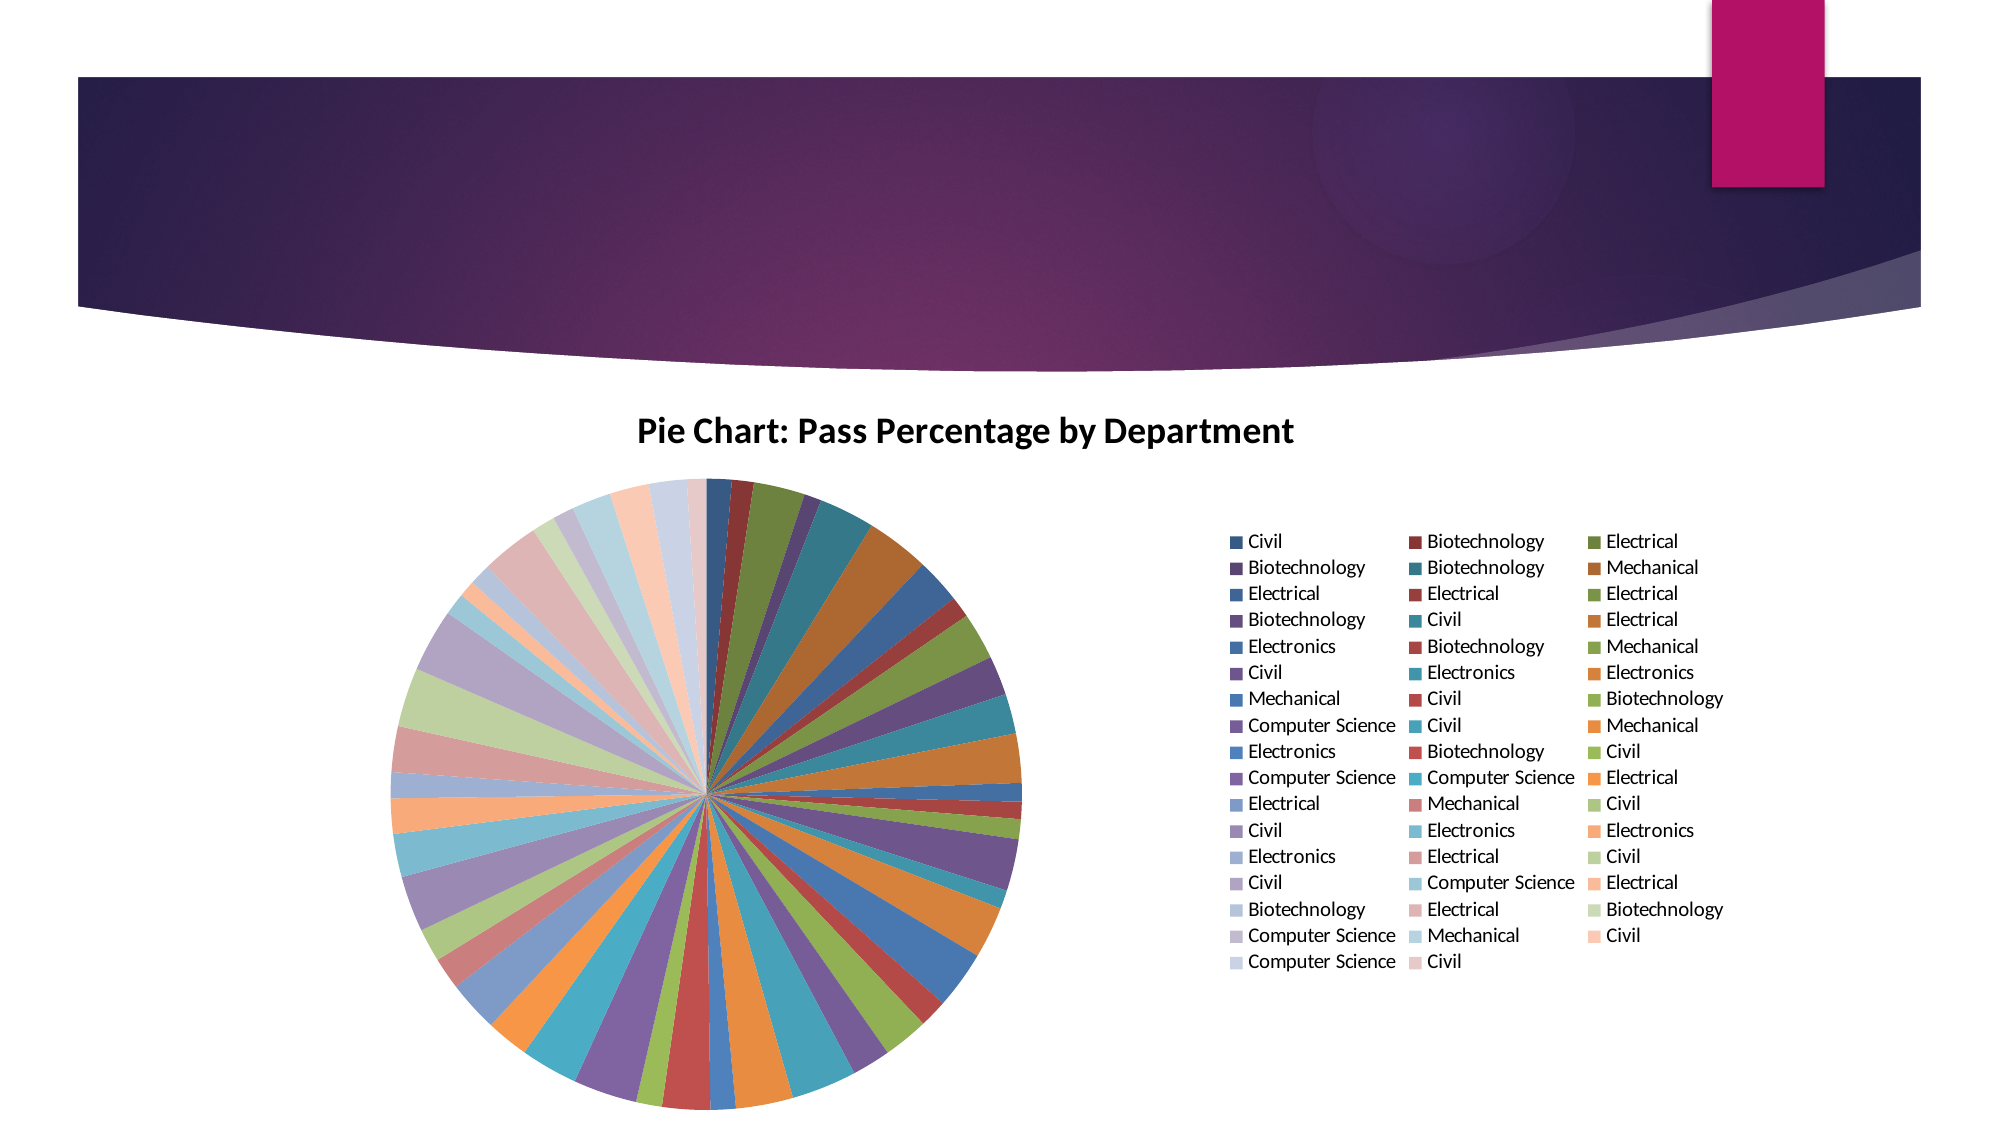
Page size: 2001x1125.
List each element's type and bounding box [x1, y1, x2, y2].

chart [189, 380, 1744, 1125]
